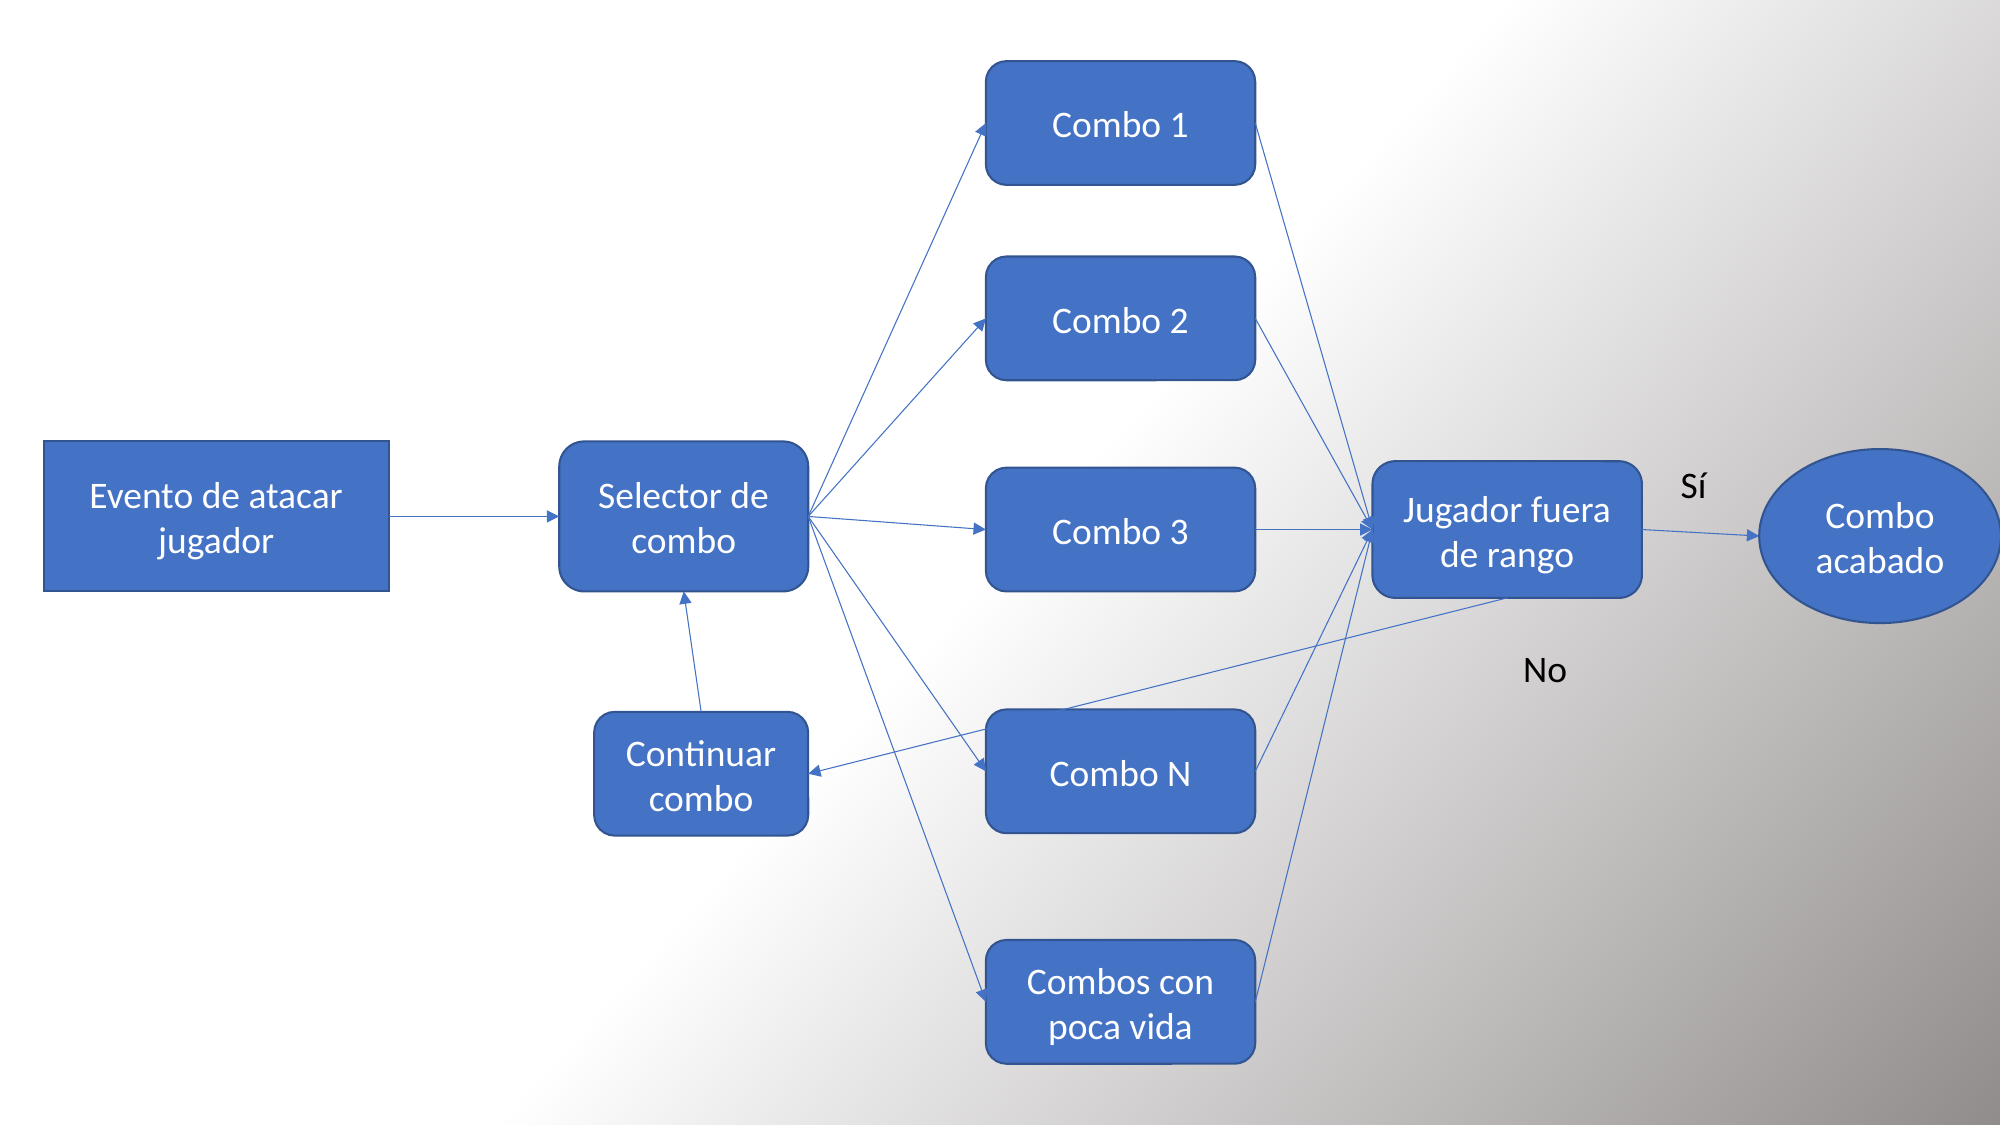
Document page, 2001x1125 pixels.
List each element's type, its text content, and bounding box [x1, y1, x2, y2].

text_box Combo 1 [984, 60, 1257, 186]
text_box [1255, 122, 1373, 318]
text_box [808, 318, 986, 516]
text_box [683, 591, 702, 712]
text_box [808, 516, 986, 597]
text_box Combo 3 [986, 466, 1255, 593]
text_box Combos con poca vida [984, 938, 1257, 1065]
text_box No [1508, 637, 1612, 698]
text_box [1255, 774, 1373, 1002]
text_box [808, 122, 986, 318]
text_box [808, 774, 986, 1002]
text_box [808, 597, 1508, 774]
text_box Combo 2 [986, 255, 1255, 382]
text_box Combo acabado [1758, 448, 2000, 625]
text_box Jugador fuera de rango [1373, 460, 1643, 599]
text_box Selector de combo [558, 440, 808, 593]
text_box Continuar combo [593, 710, 808, 837]
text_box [1641, 529, 1760, 537]
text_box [1255, 529, 1373, 597]
text_box Combo N [986, 774, 1255, 835]
text_box Sí [1665, 453, 1760, 514]
text_box Evento de atacar jugador [43, 440, 390, 592]
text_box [1255, 318, 1373, 529]
